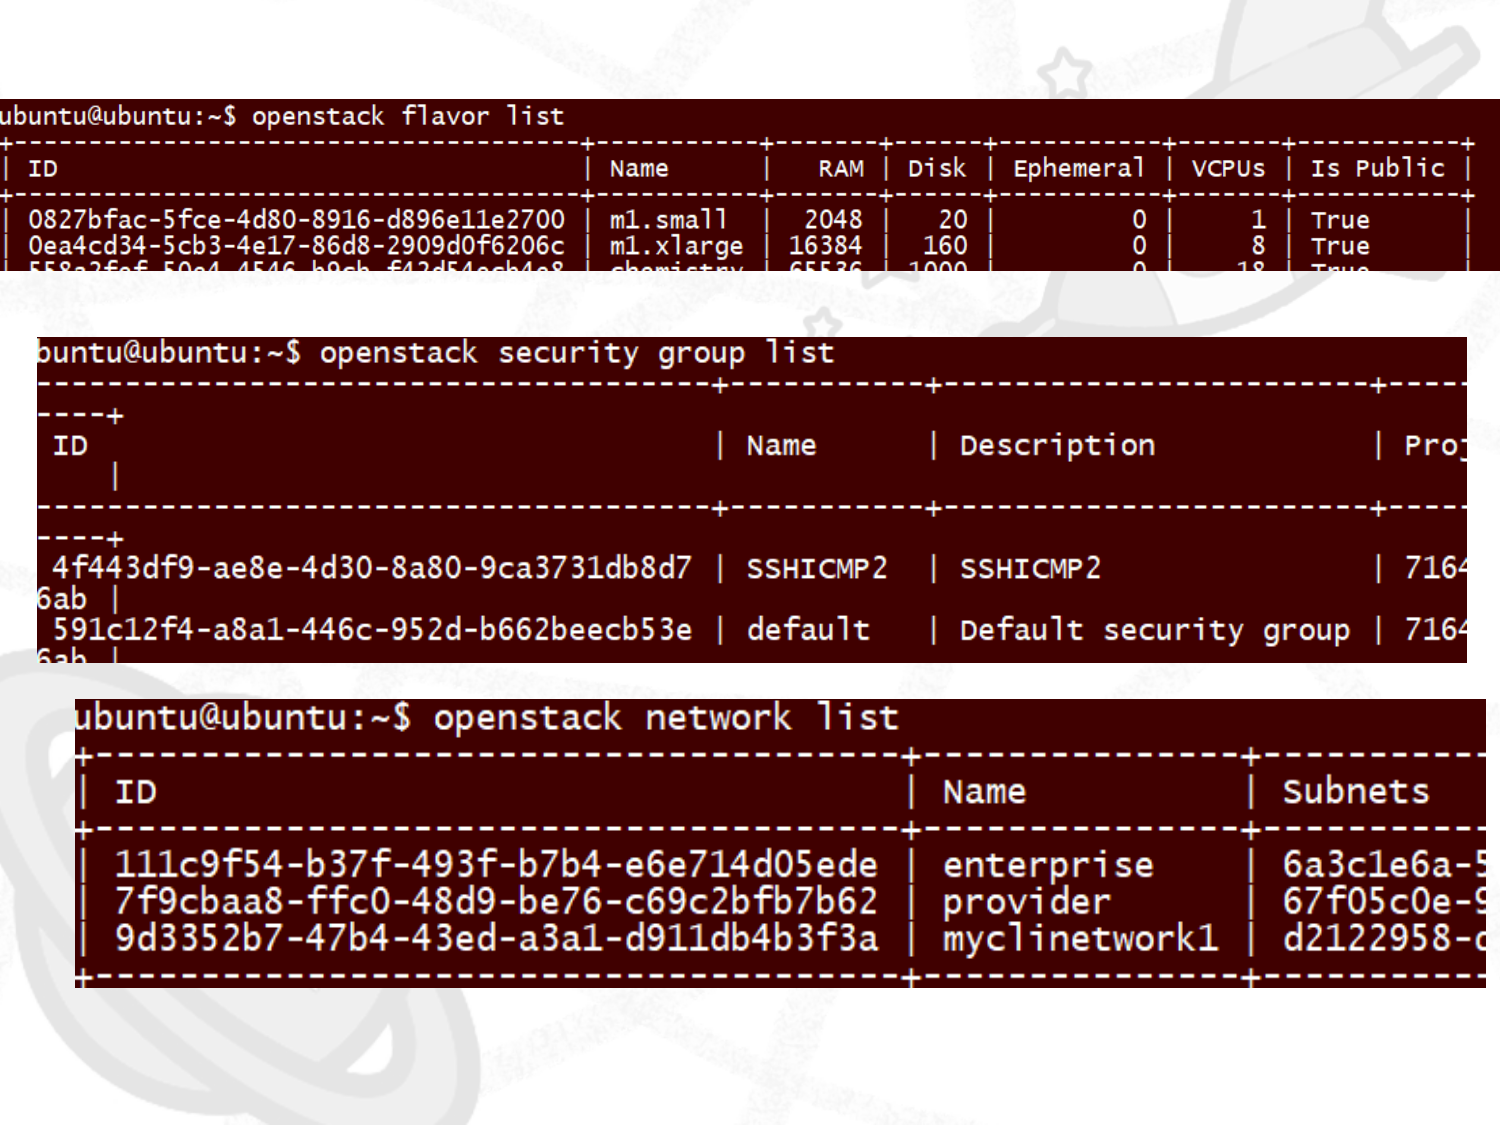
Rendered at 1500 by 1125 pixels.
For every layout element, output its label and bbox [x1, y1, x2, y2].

picture [37, 337, 1468, 663]
picture [74, 699, 1486, 988]
picture [0, 99, 1500, 272]
